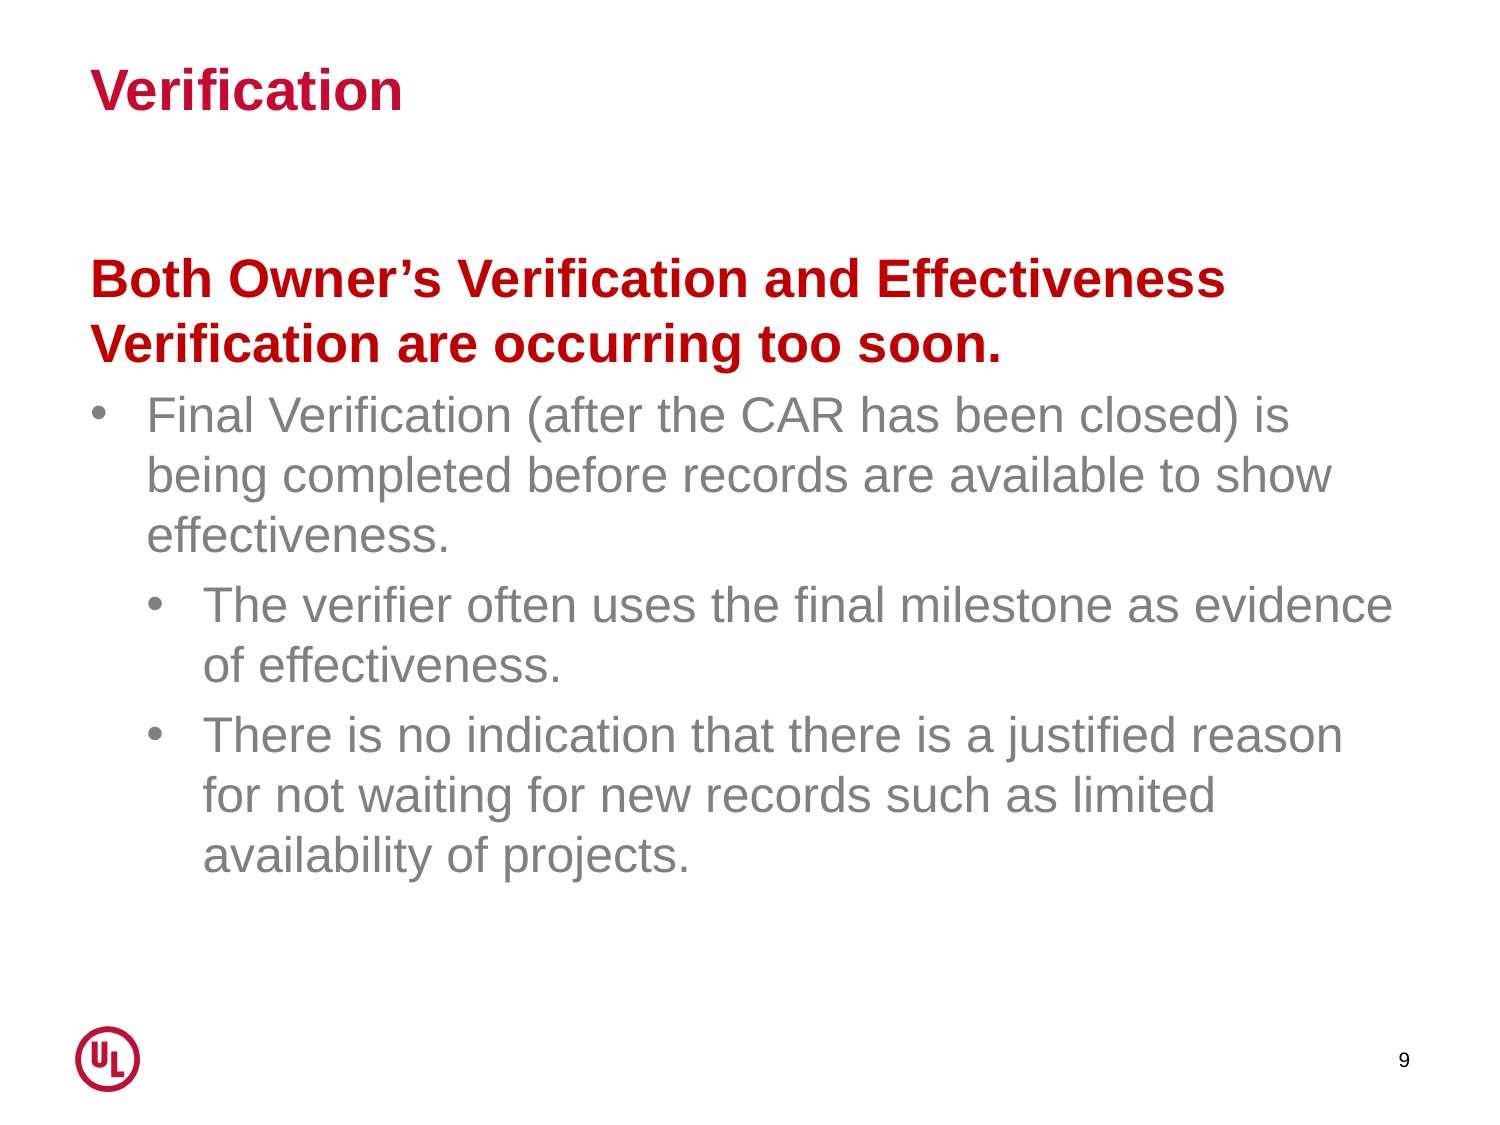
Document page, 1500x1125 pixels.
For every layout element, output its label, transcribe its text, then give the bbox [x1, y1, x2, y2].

slide_number 9 [1319, 1029, 1425, 1090]
picture [75, 1026, 140, 1092]
title Verification [75, 45, 1425, 202]
list Both Owner’s Verification and Effectiveness Verification are occurring too soon. Final Verification (after the CAR has been closed) is being completed before records are available to show effectiveness. The verifier often uses the final milestone as evidence of effectiveness. There is no indication that there is a justified reason for not waiting for new records such as limited availability of projects. [75, 235, 1425, 1005]
